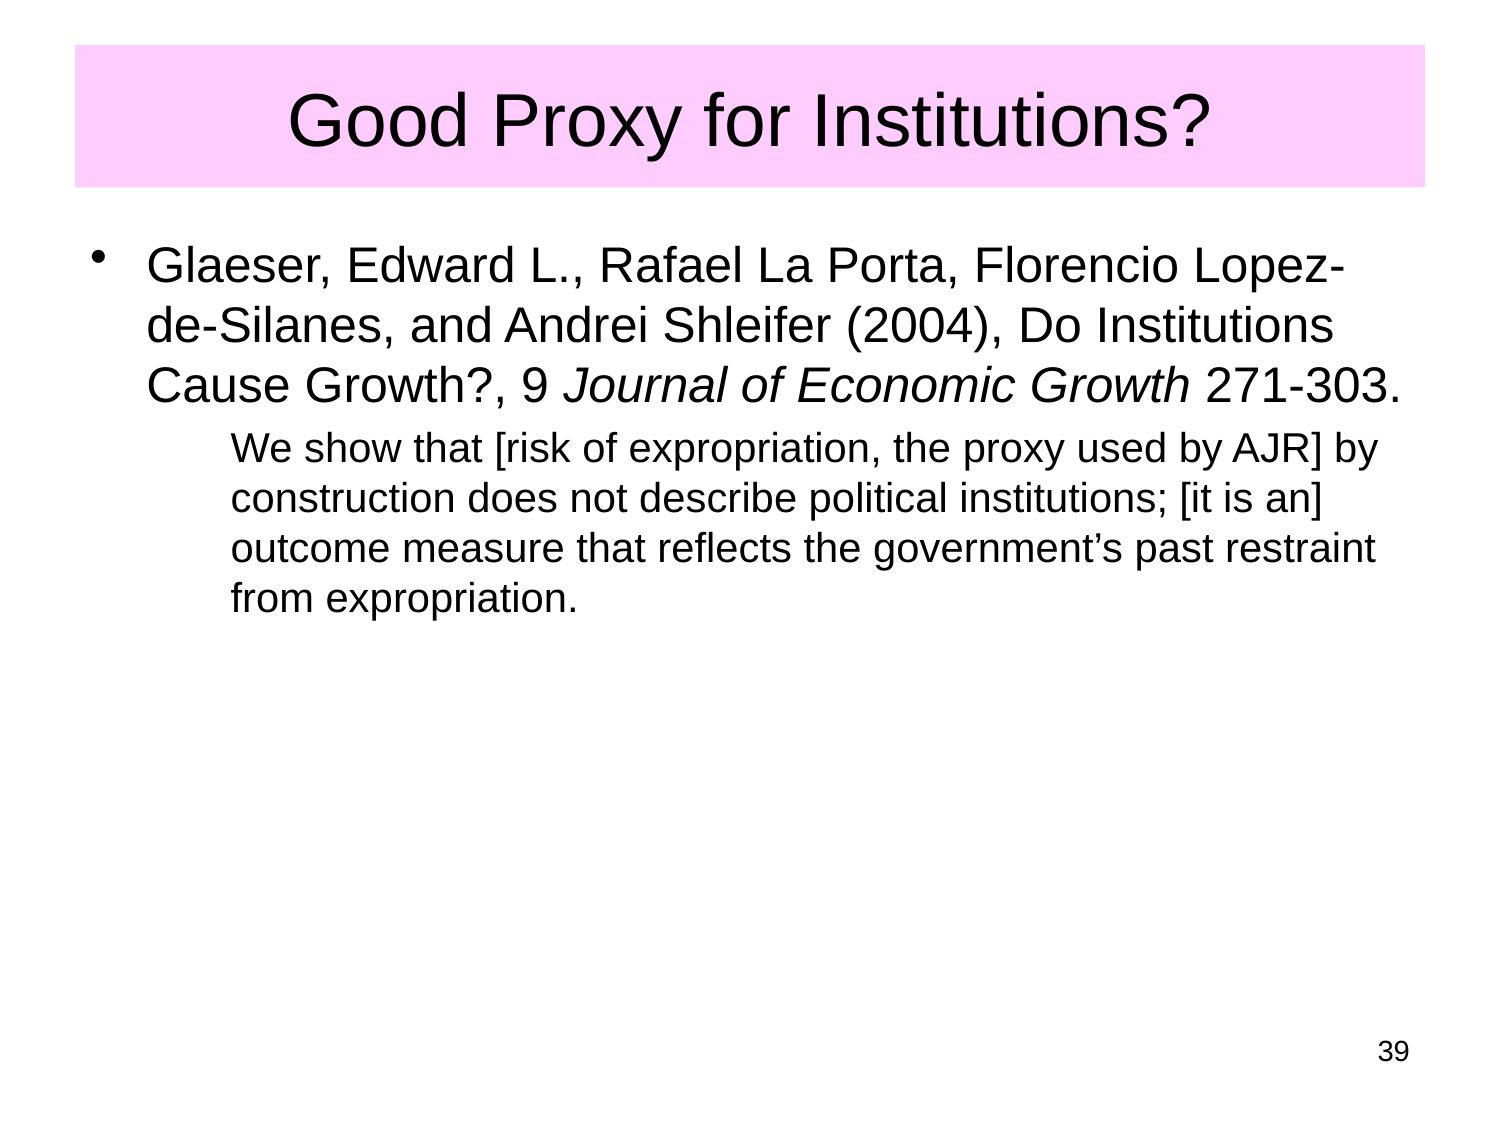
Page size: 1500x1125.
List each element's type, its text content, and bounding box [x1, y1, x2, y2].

list Glaeser, Edward L., Rafael La Porta, Florencio Lopez-de-Silanes, and Andrei Shleifer (2004), Do Institutions Cause Growth?, 9 Journal of Economic Growth 271-303. We show that [risk of expropriation, the proxy used by AJR] by construction does not describe political institutions; [it is an] outcome measure that reflects the government’s past restraint from expropriation. [75, 224, 1425, 968]
slide_number 39 [1074, 1024, 1426, 1103]
title Good Proxy for Institutions? [75, 45, 1425, 188]
